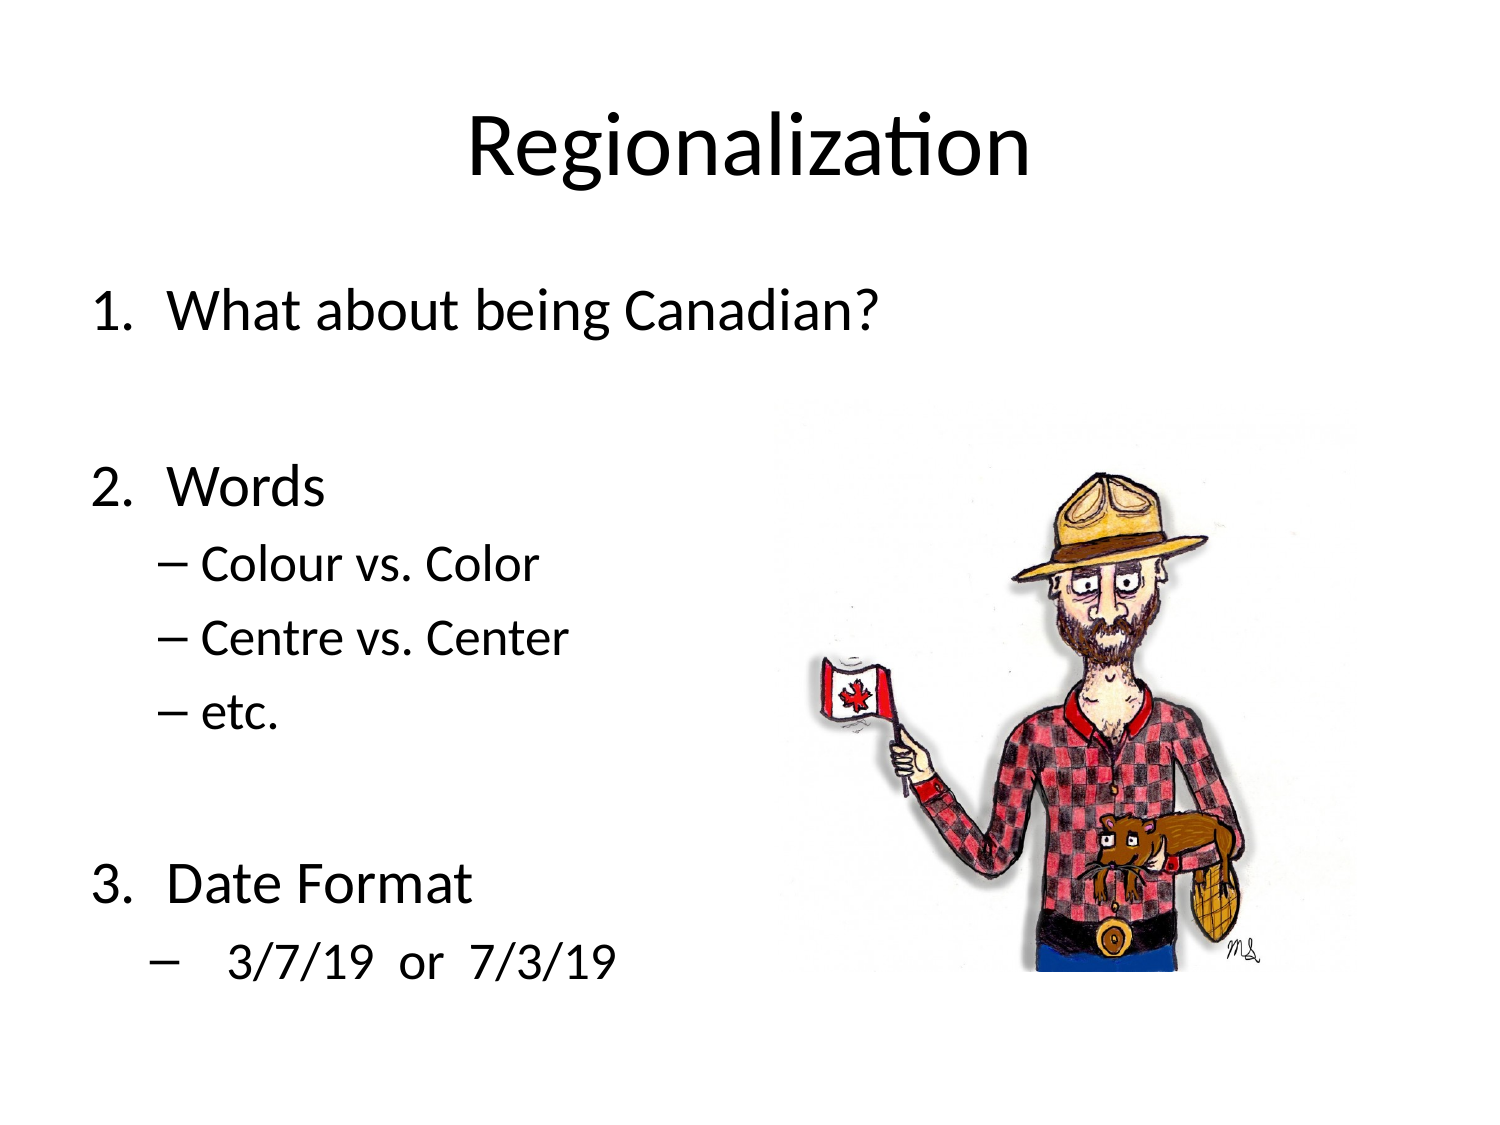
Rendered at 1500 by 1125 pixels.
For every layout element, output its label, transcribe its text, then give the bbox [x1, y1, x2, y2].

title Regionalization [75, 45, 1425, 233]
list What about being Canadian? Words Colour vs. Color Centre vs. Center etc. Date Format 3/7/19 or 7/3/19 [75, 262, 1425, 1005]
picture [774, 399, 1357, 972]
